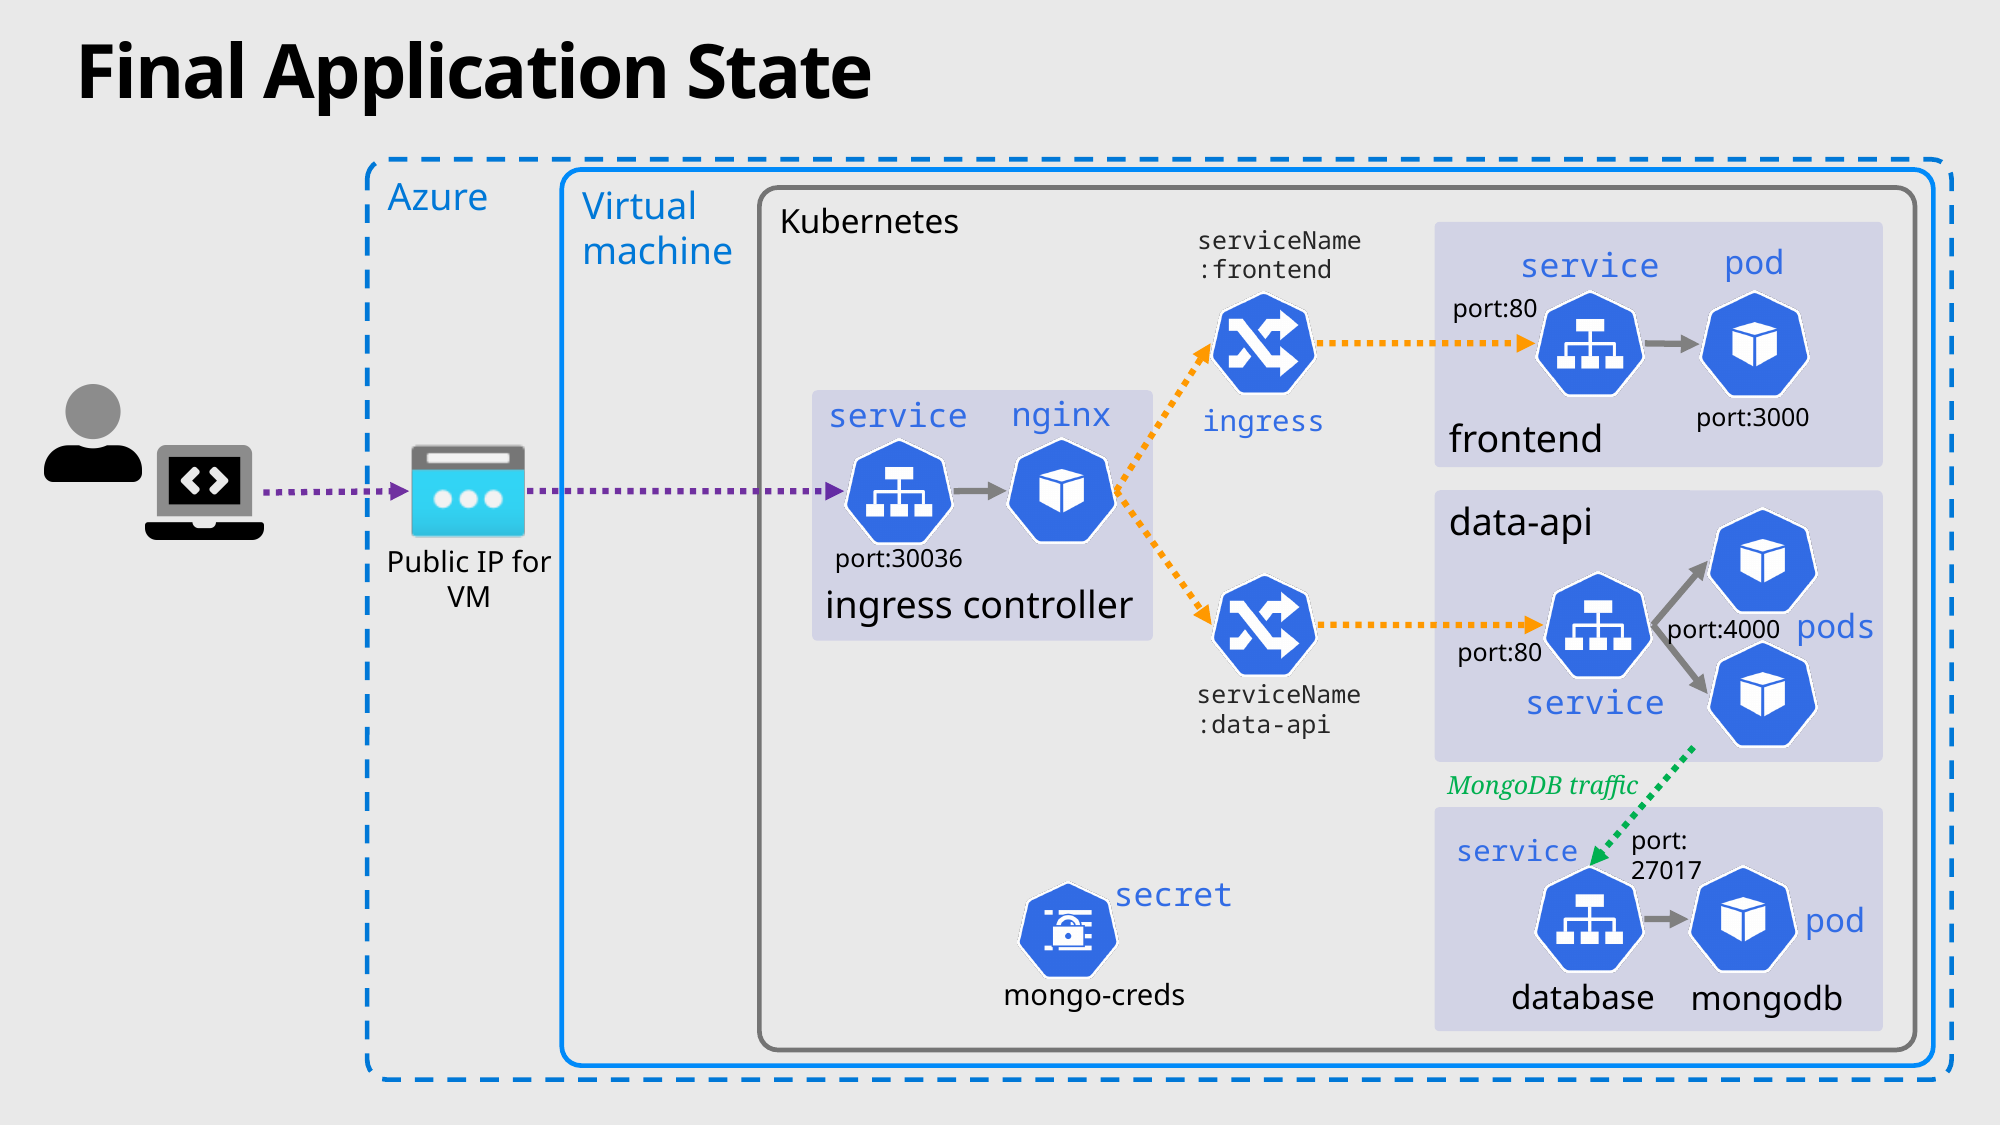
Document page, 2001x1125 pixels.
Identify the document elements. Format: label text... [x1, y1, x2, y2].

text_box Azure [366, 158, 1953, 1081]
picture [145, 445, 264, 540]
picture [1699, 290, 1810, 398]
picture [1006, 437, 1116, 544]
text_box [1116, 490, 1212, 625]
picture [1543, 571, 1652, 679]
text_box Public IP for VM [386, 543, 552, 614]
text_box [1652, 624, 1708, 694]
picture [409, 432, 528, 551]
picture [844, 437, 954, 545]
picture [1535, 290, 1645, 397]
text_box Final Application State [75, 33, 891, 151]
picture [1707, 640, 1818, 748]
picture [1017, 881, 1119, 979]
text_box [1652, 560, 1708, 624]
picture [1210, 291, 1317, 395]
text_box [1116, 343, 1211, 491]
text_box port:30036 [834, 542, 963, 573]
picture [1211, 573, 1318, 677]
picture [44, 384, 142, 482]
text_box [1589, 747, 1694, 866]
picture [1534, 865, 1645, 973]
picture [1707, 507, 1818, 614]
text_box Virtual machine [561, 168, 1934, 1067]
picture [1688, 865, 1799, 973]
